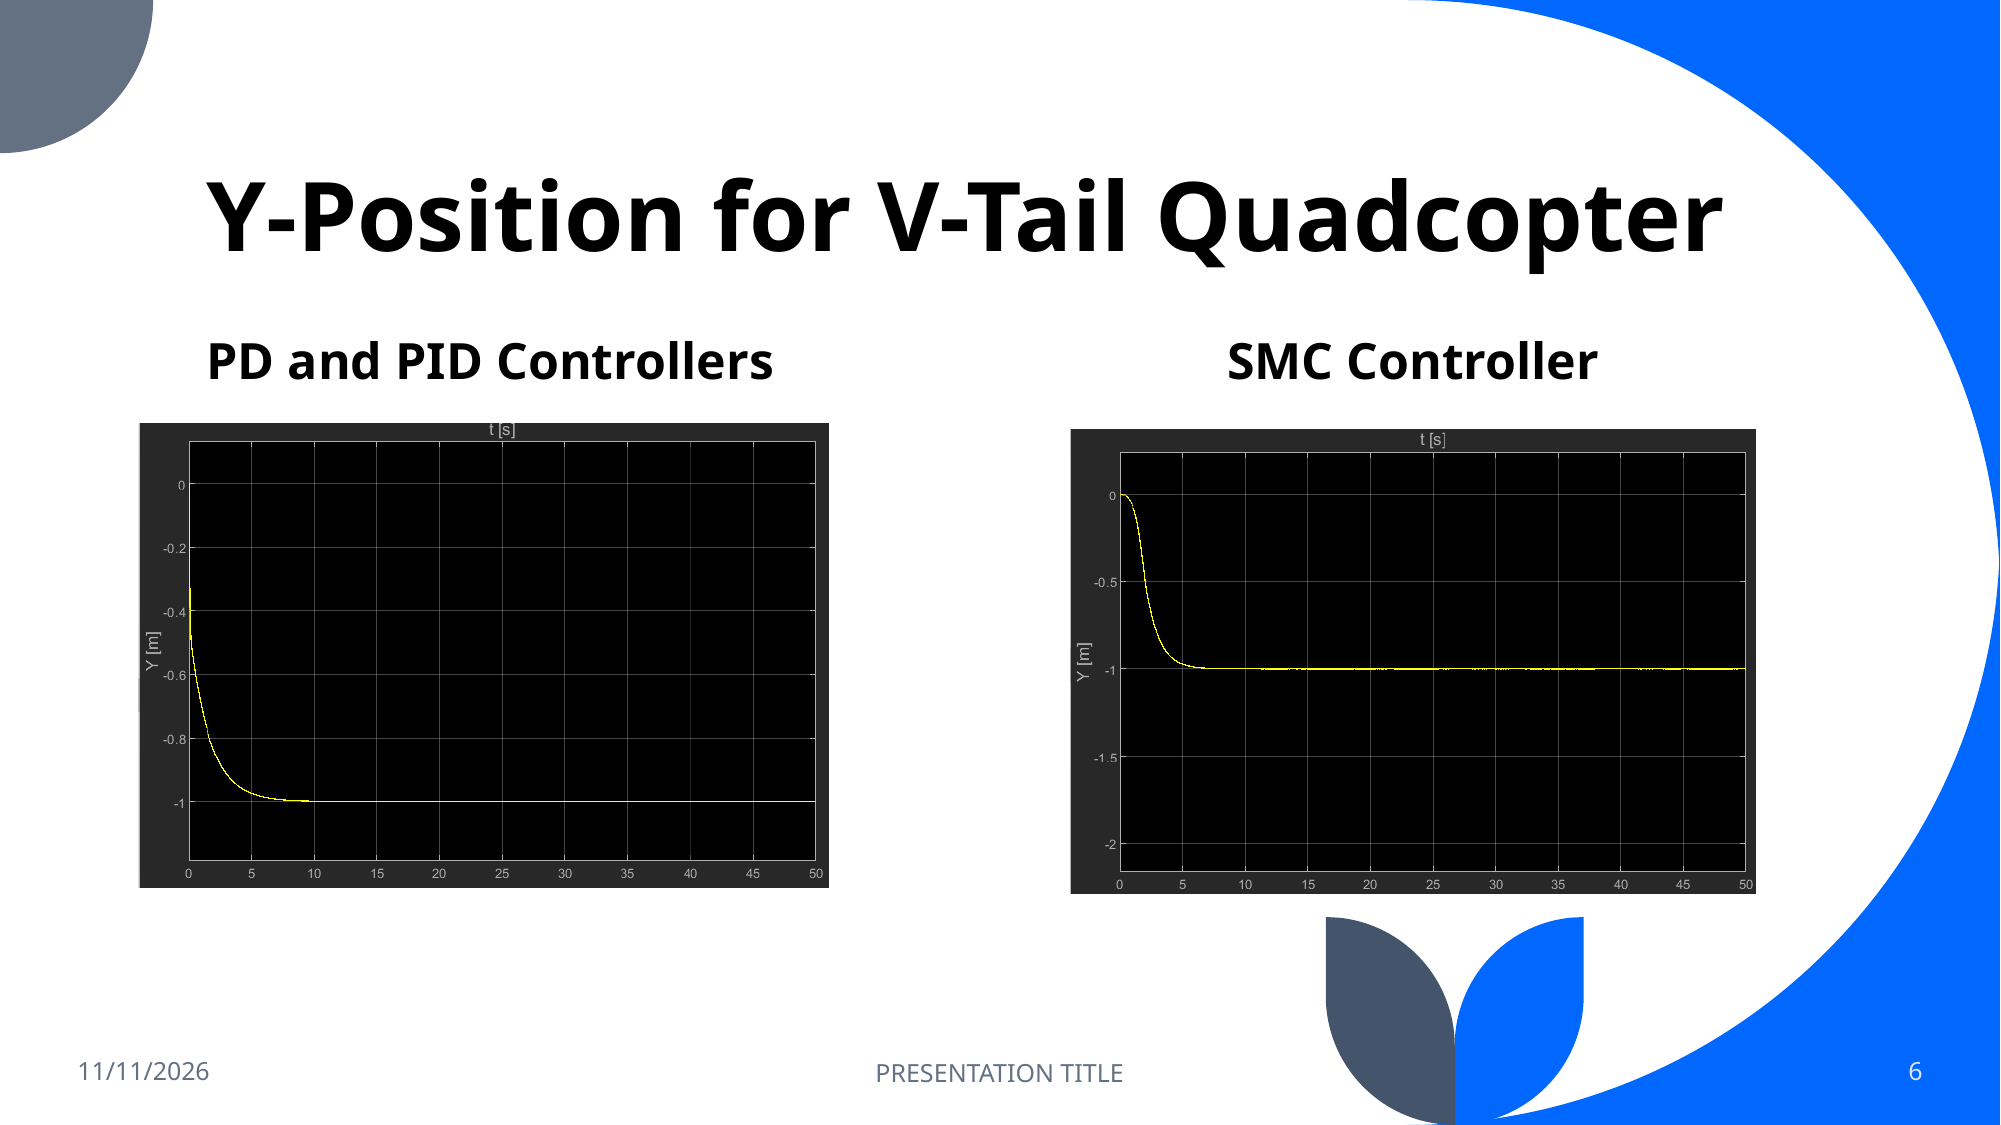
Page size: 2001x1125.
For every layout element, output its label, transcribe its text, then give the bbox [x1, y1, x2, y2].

list PD and PID Controllers [191, 328, 957, 415]
footer PRESENTATION TITLE [662, 1042, 1338, 1103]
picture [1070, 429, 1756, 894]
slide_number 6 [1665, 1042, 1938, 1103]
picture [138, 423, 829, 888]
title Y-Position for V-Tail Quadcopter [191, 62, 1796, 280]
list SMC Controller [1030, 328, 1796, 415]
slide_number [62, 1042, 513, 1103]
